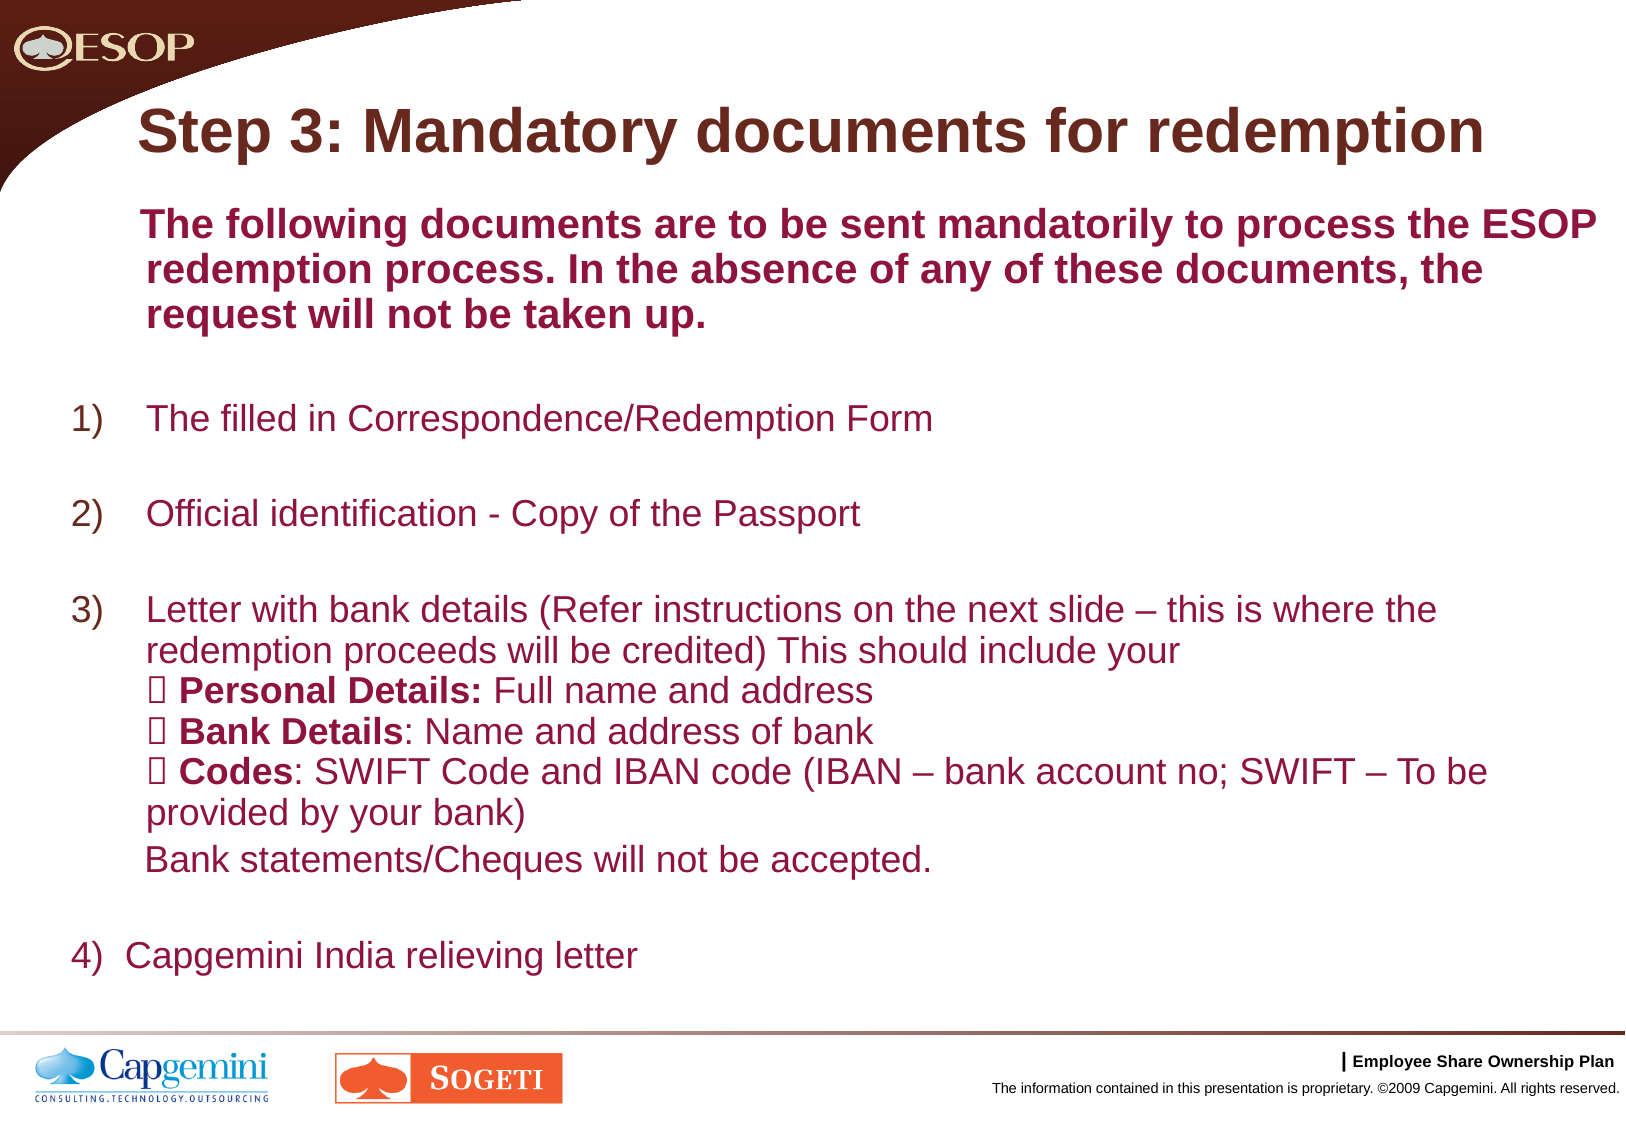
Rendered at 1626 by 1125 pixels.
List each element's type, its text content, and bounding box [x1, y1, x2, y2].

picture [33, 1046, 270, 1103]
title Step 3: Mandatory documents for redemption [0, 0, 1625, 196]
list The following documents are to be sent mandatorily to process the ESOP redemption process. In the absence of any of these documents, the request will not be taken up. The filled in Correspondence/Redemption Form Official identification - Copy of the Passport Letter with bank details (Refer instructions on the next slide – this is where the redemption proceeds will be credited) This should include your  Personal Details: Full name and address  Bank Details: Name and address of bank  Codes: SWIFT Code and IBAN code (IBAN – bank account no; SWIFT – To be provided by your bank) Bank statements/Cheques will not be accepted. 4) Capgemini India relieving letter [0, 196, 1625, 957]
picture [334, 1052, 563, 1104]
